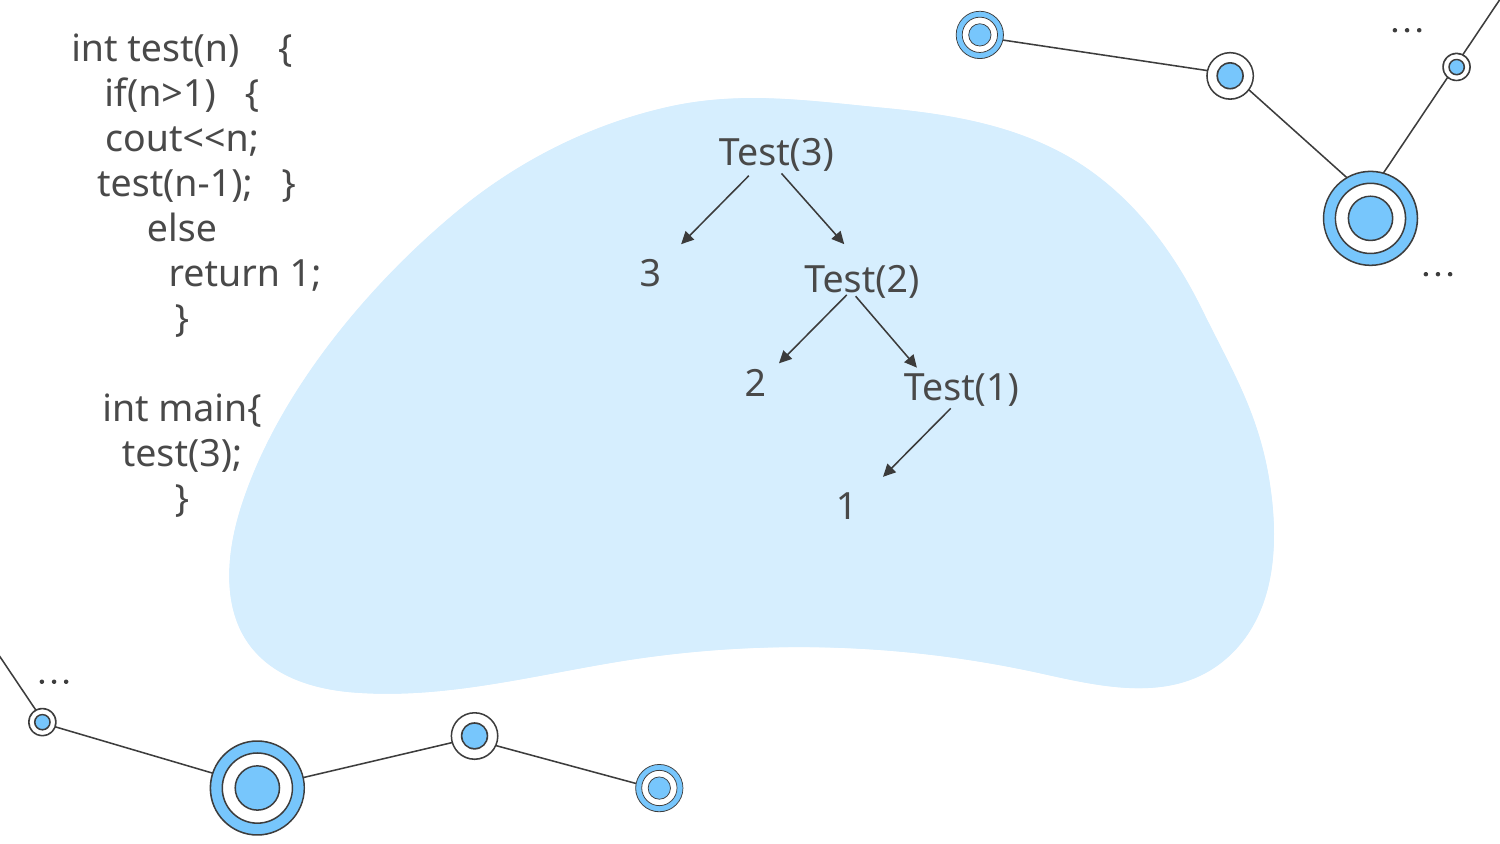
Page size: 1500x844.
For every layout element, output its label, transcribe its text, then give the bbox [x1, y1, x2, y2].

text_box 3 [585, 223, 715, 319]
text_box Test(3) [669, 98, 883, 203]
text_box 1 [782, 457, 912, 553]
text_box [781, 173, 845, 245]
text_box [882, 408, 951, 477]
title int test(n) { if(n>1) { cout<<n; test(n-1); } else return 1; } int main{ test(3); } [0, 98, 511, 444]
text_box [778, 294, 847, 364]
text_box 2 [690, 333, 820, 429]
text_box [680, 175, 750, 245]
text_box Test(1) [854, 333, 1069, 438]
text_box Test(2) [755, 225, 969, 330]
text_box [855, 295, 918, 368]
